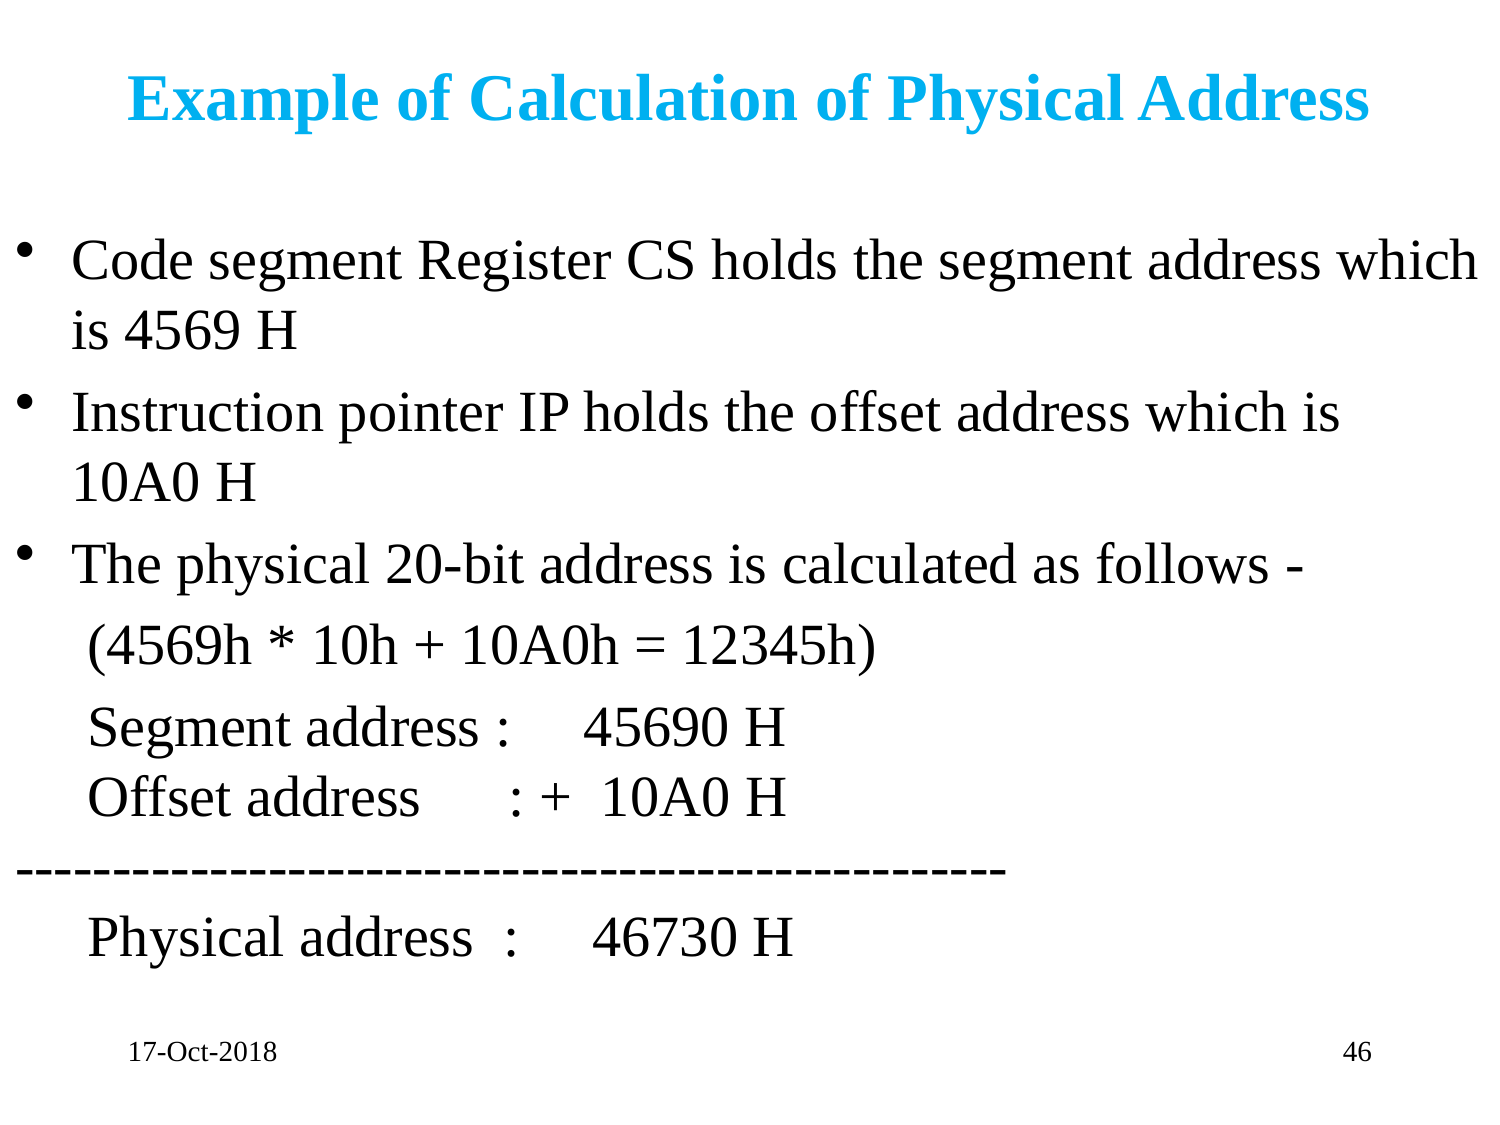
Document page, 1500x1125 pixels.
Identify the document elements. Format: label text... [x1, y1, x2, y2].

list Code segment Register CS holds the segment address which is 4569 H Instruction pointer IP holds the offset address which is 10A0 H The physical 20-bit address is calculated as follows - (4569h * 10h + 10A0h = 12345h) Segment address : 45690 H Offset address : + 10A0 H --------------------------------------------------- Physical address : 46730 H [0, 214, 1500, 1025]
slide_number 17-Oct-2018 [112, 1024, 426, 1101]
title Example of Calculation of Physical Address [0, 25, 1500, 162]
slide_number 46 [1074, 1024, 1388, 1101]
